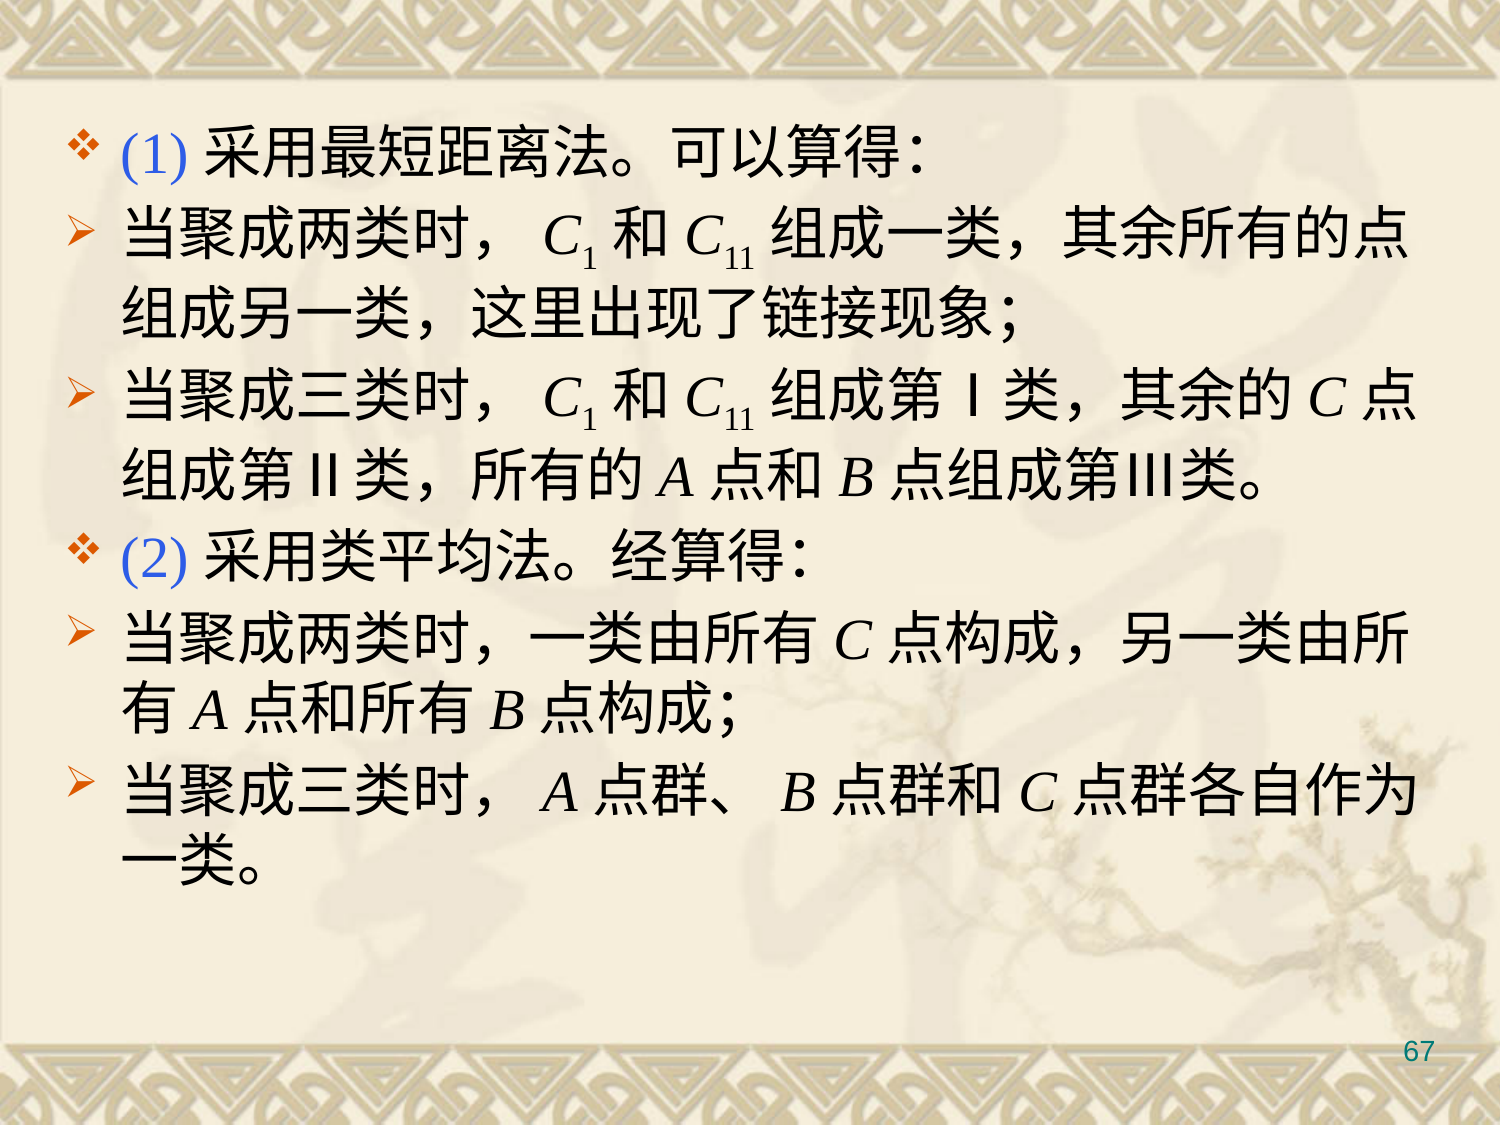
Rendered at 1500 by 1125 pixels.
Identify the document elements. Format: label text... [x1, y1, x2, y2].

slide_number 67 [1074, 1024, 1451, 1103]
list (1)采用最短距离法。可以算得： 当聚成两类时，C1和C11组成一类，其余所有的点组成另一类，这里出现了链接现象； 当聚成三类时，C1和C11组成第Ⅰ类，其余的C点组成第Ⅱ类，所有的A点和B点组成第Ⅲ类。 (2)采用类平均法。经算得： 当聚成两类时，一类由所有C点构成，另一类由所有A点和所有B点构成； 当聚成三类时，A点群、B点群和C点群各自作为一类。 [49, 107, 1451, 1001]
picture [0, 0, 1500, 1125]
